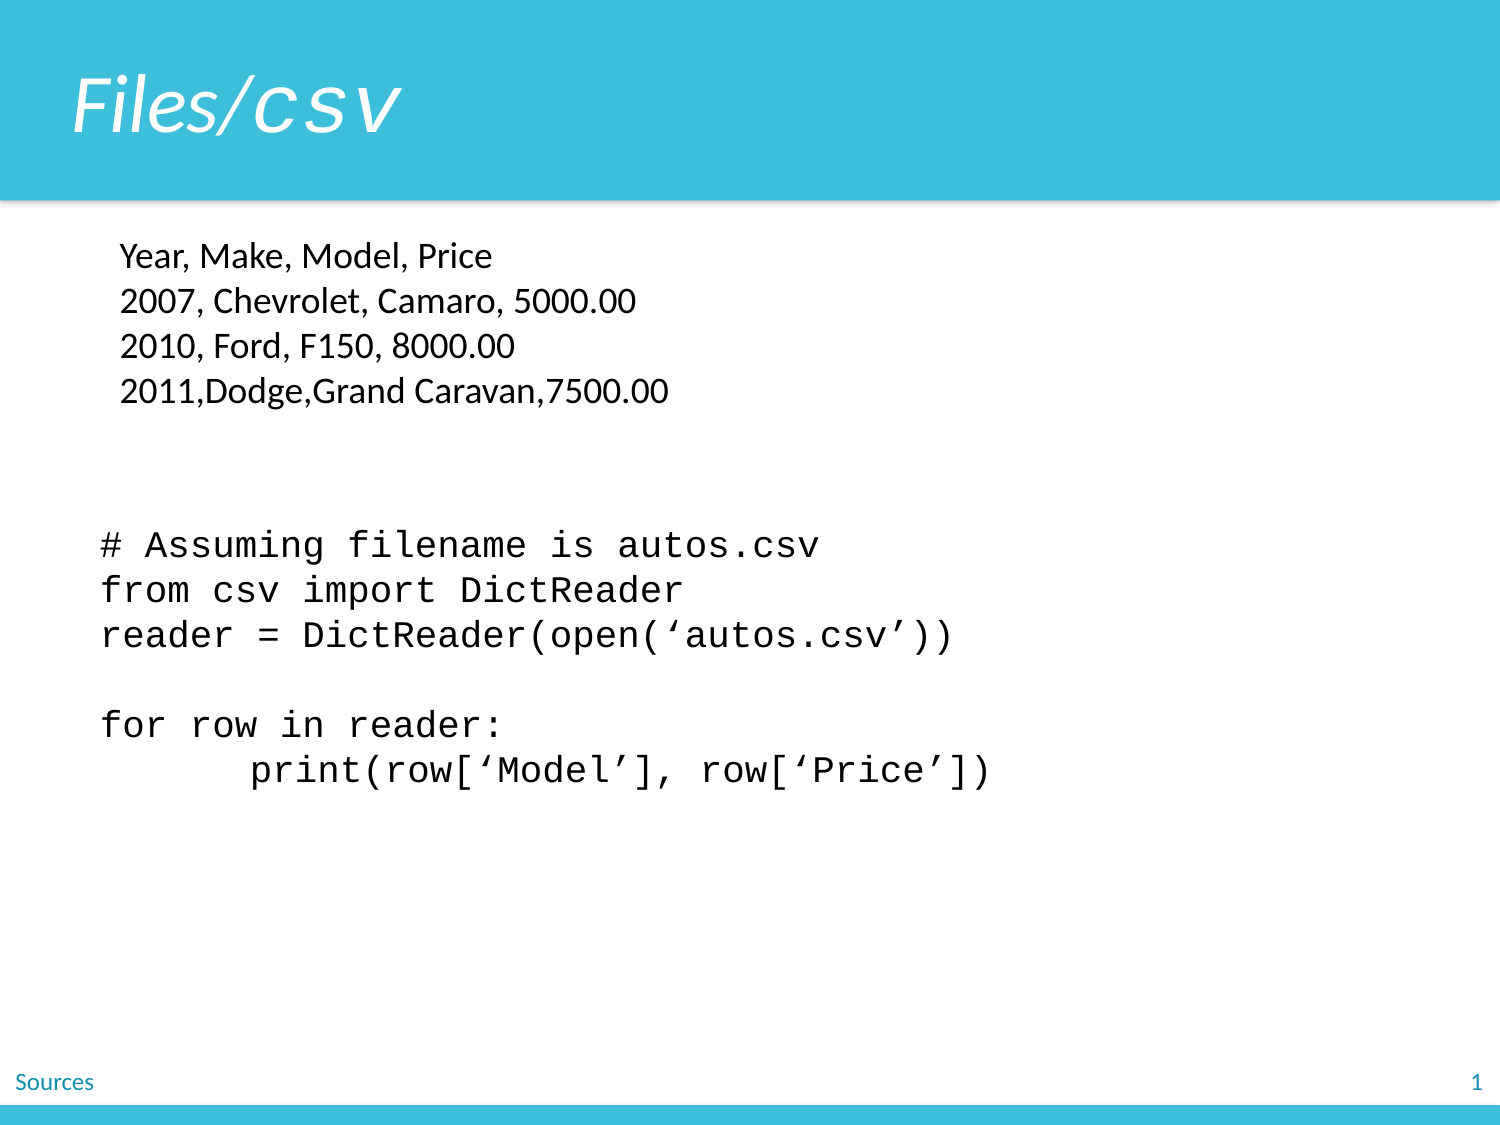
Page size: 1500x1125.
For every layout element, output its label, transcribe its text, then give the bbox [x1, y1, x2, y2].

text_box 1 [1455, 1058, 1498, 1104]
text_box Files/csv [0, 0, 1500, 201]
text_box Year, Make, Model, Price 2007, Chevrolet, Camaro, 5000.00 2010, Ford, F150, 8000.00 2011,Dodge,Grand Caravan,7500.00 [104, 223, 685, 419]
text_box # Assuming filename is autos.csv from csv import DictReader reader = DictReader(open(‘autos.csv’)) for row in reader: print(row[‘Model’], row[‘Price’]) [85, 512, 1008, 843]
text_box [0, 1104, 1500, 1125]
text_box Sources [0, 1058, 110, 1103]
